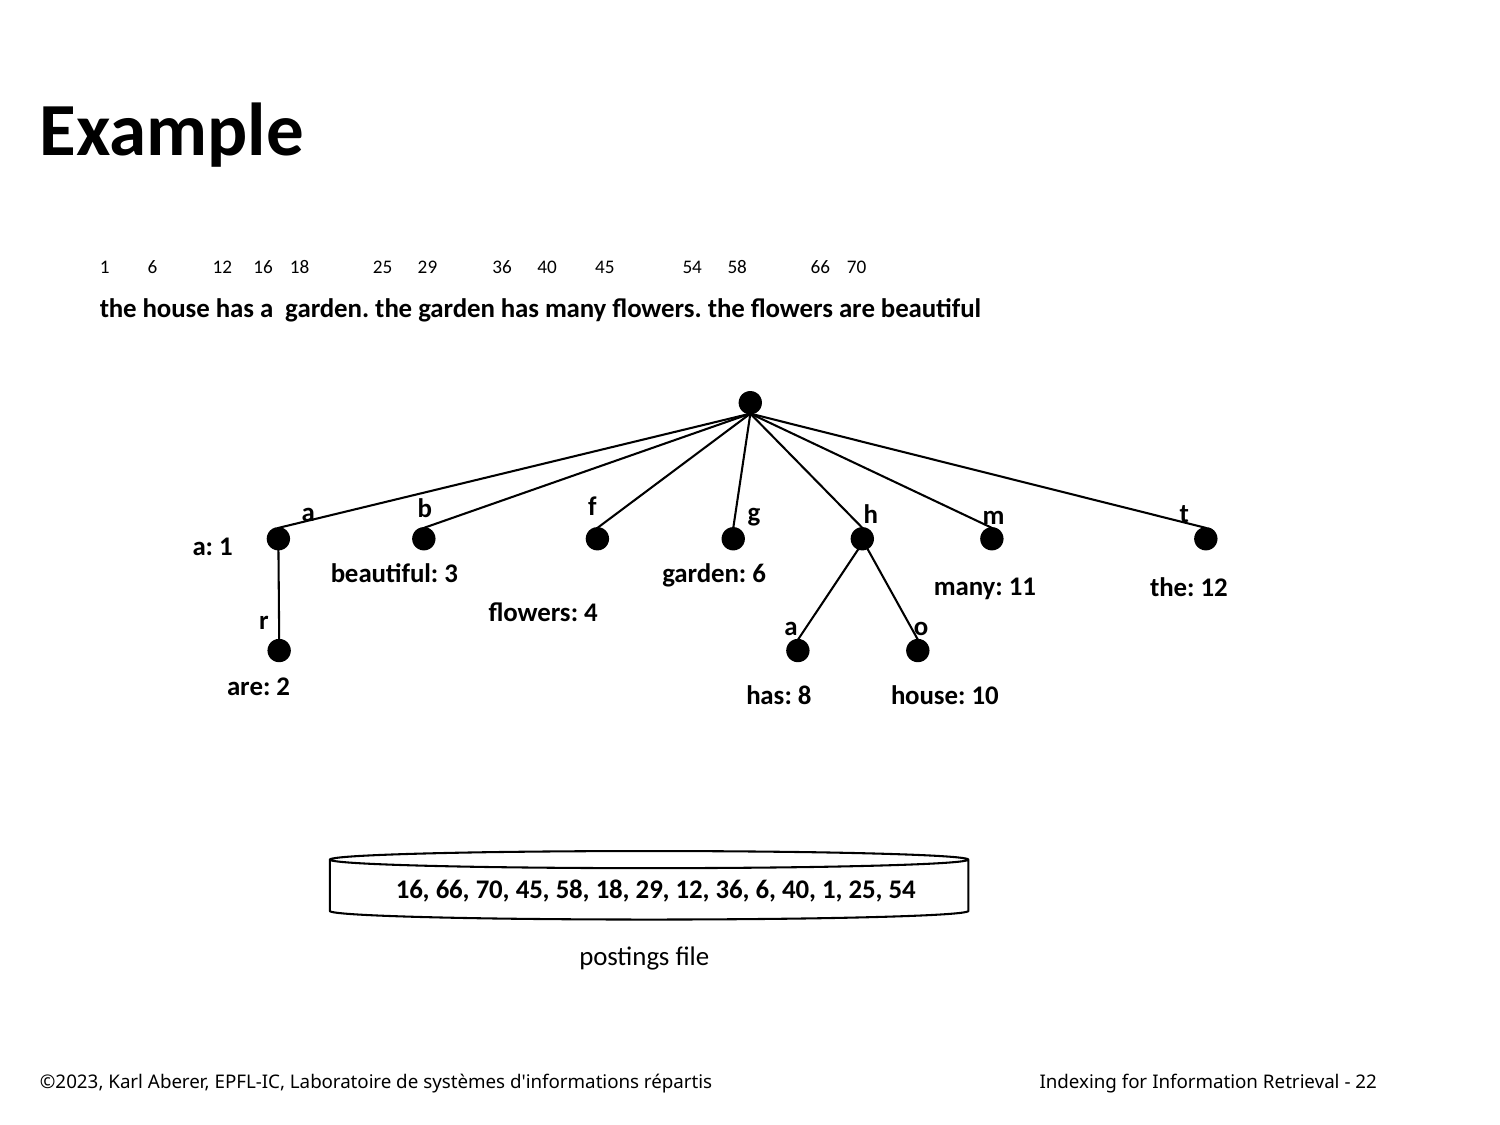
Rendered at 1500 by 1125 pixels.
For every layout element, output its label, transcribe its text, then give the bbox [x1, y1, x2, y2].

text_box [1194, 529, 1217, 550]
text_box postings file [564, 930, 731, 978]
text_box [278, 413, 422, 529]
table_cell d3 [276, 595, 282, 643]
text_box [722, 536, 745, 550]
text_box the: 12 [1135, 562, 1249, 610]
text_box a: 1 [177, 521, 254, 569]
text_box garden: 6 [647, 547, 788, 595]
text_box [751, 413, 993, 529]
text_box [268, 641, 291, 661]
text_box [412, 535, 435, 548]
text_box has: 8 [731, 670, 833, 718]
list 1 6 12 16 18 25 29 36 40 45 54 58 66 70 the house has a garden. the garden has many flowers. the flowers are beautiful [84, 246, 1343, 367]
text_box [586, 536, 609, 550]
table_cell d5 [330, 851, 968, 868]
text_box r [244, 595, 274, 643]
text_box o [917, 609, 944, 648]
text_box a [769, 600, 798, 648]
text_box [267, 528, 290, 550]
text_box beautiful: 3 [316, 548, 474, 596]
text_box flowers: 4 [473, 586, 619, 634]
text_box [797, 541, 861, 640]
text_box [329, 851, 969, 920]
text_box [993, 413, 1207, 529]
text_box [980, 538, 1003, 550]
footer ©2023, Karl Aberer, EPFL-IC, Laboratoire de systèmes d'informations répartis [24, 1062, 988, 1101]
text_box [863, 541, 919, 640]
title Example [24, 49, 1388, 201]
text_box are: 2 [212, 661, 312, 708]
text_box house: 10 [876, 670, 1020, 718]
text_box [423, 413, 751, 529]
text_box [739, 391, 762, 411]
text_box [906, 648, 929, 662]
text_box [786, 648, 809, 662]
text_box many: 11 [923, 561, 1057, 609]
